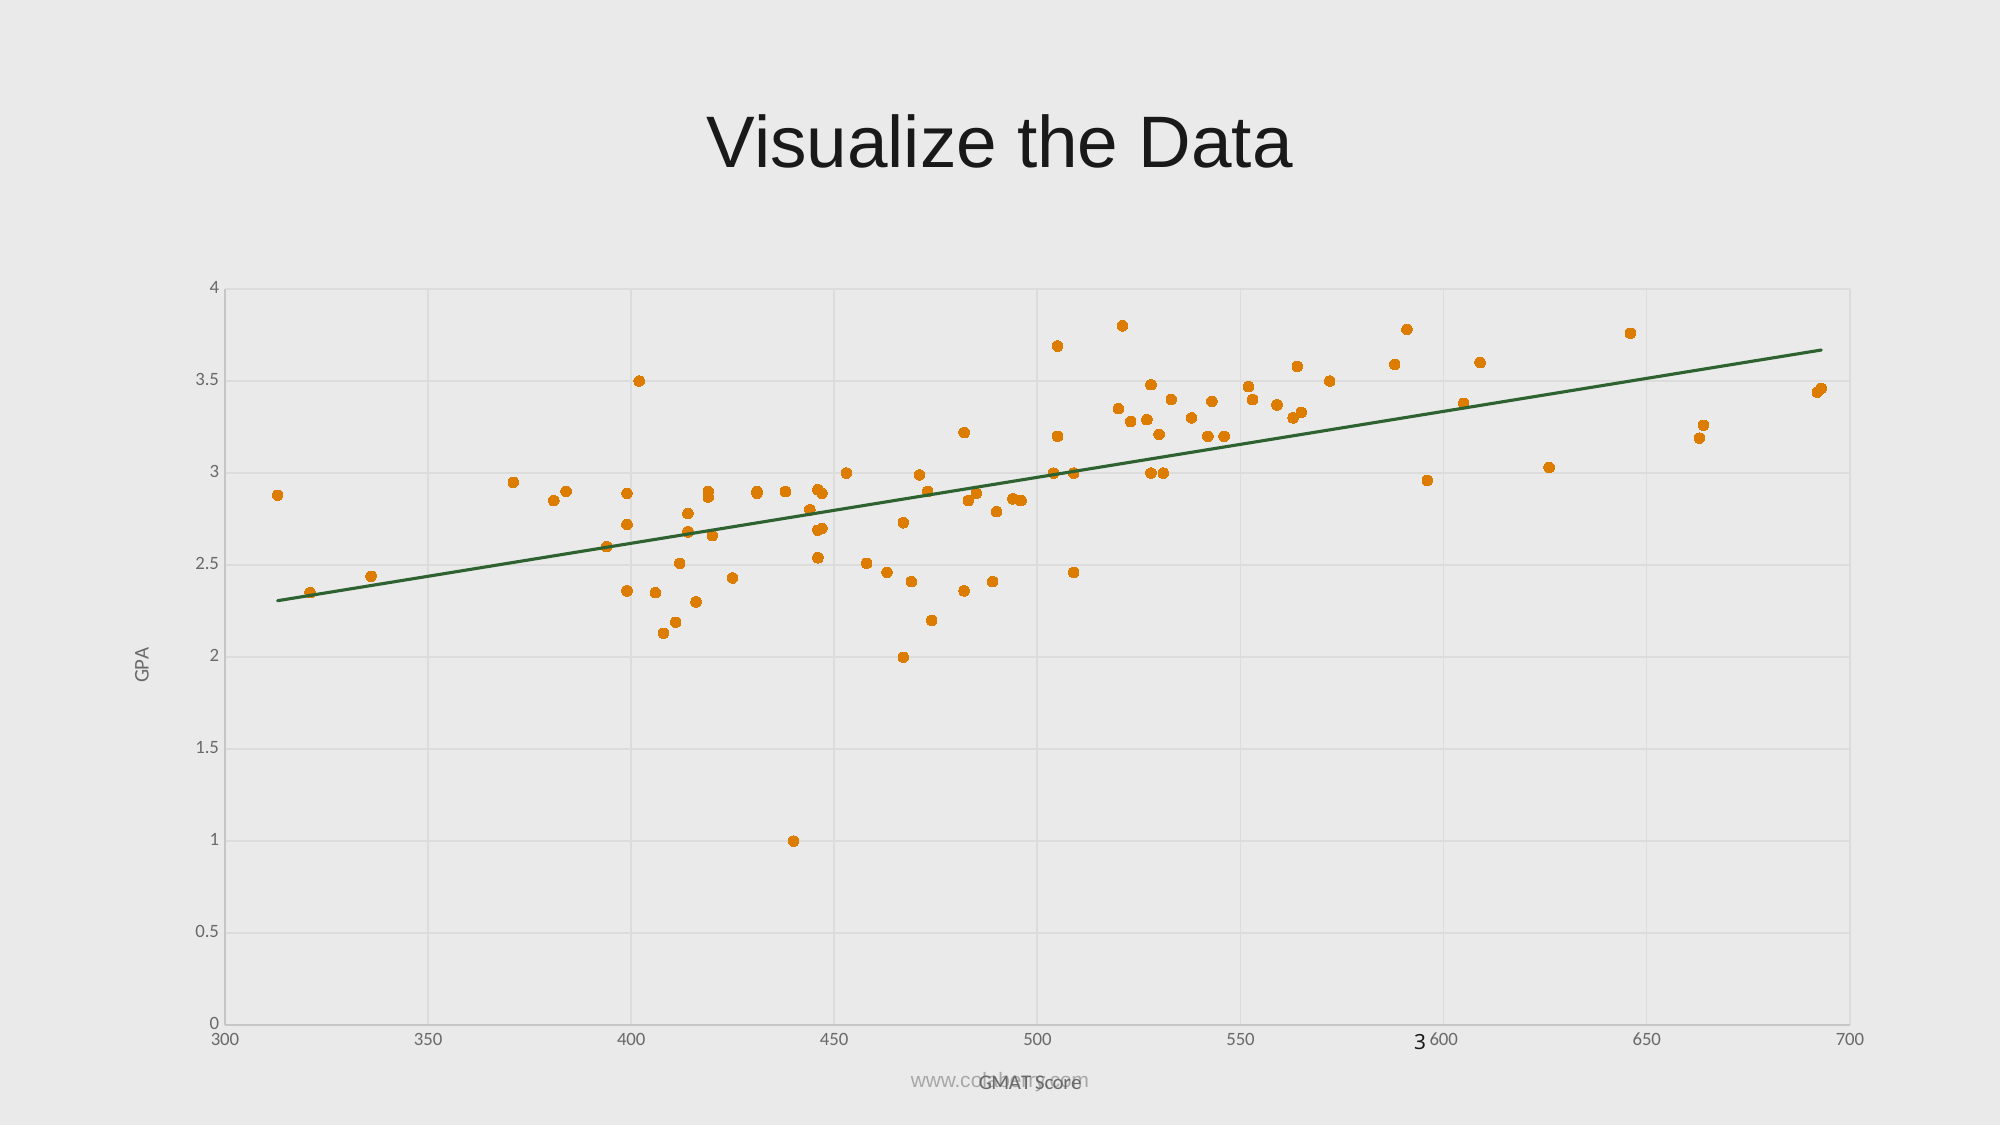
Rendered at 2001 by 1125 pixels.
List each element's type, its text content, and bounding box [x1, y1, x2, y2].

chart [99, 262, 1901, 1125]
title Visualize the Data [99, 14, 1901, 261]
